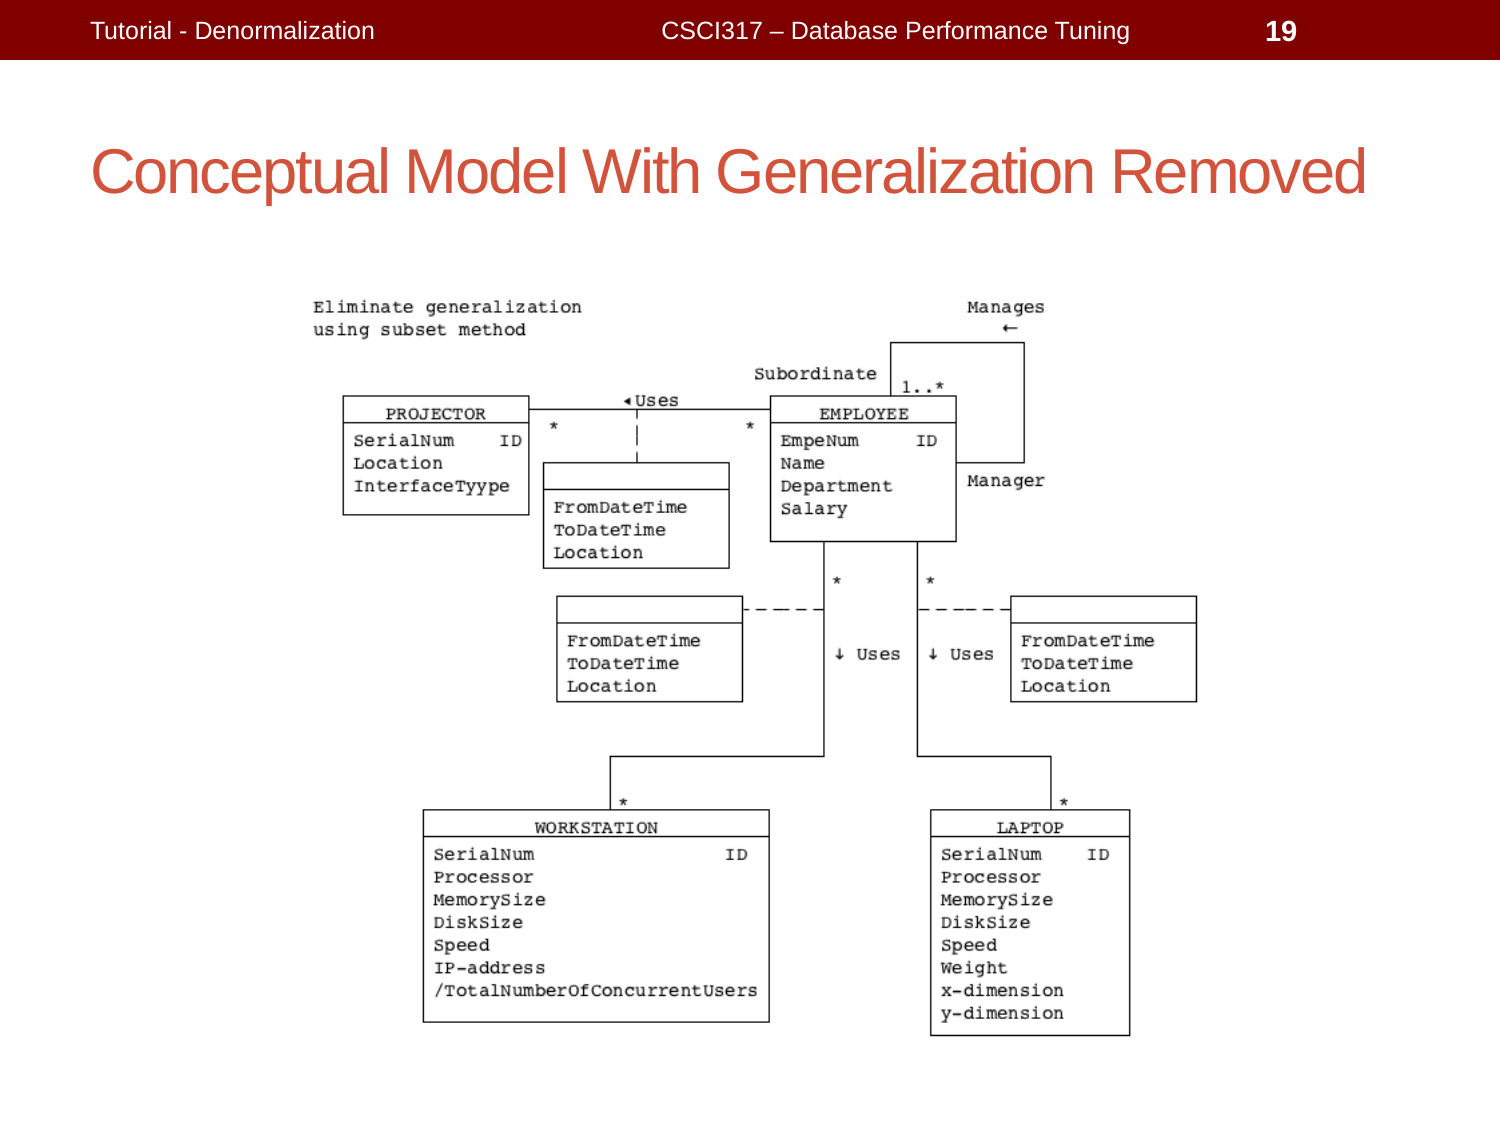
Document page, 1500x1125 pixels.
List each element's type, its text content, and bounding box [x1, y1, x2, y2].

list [74, 262, 1426, 1063]
footer CSCI317 – Database Performance Tuning [562, 3, 1238, 57]
slide_number Tutorial - Denormalization [75, 3, 550, 57]
slide_number 19 [1250, 3, 1425, 57]
title Conceptual Model With Generalization Removed [75, 87, 1425, 250]
